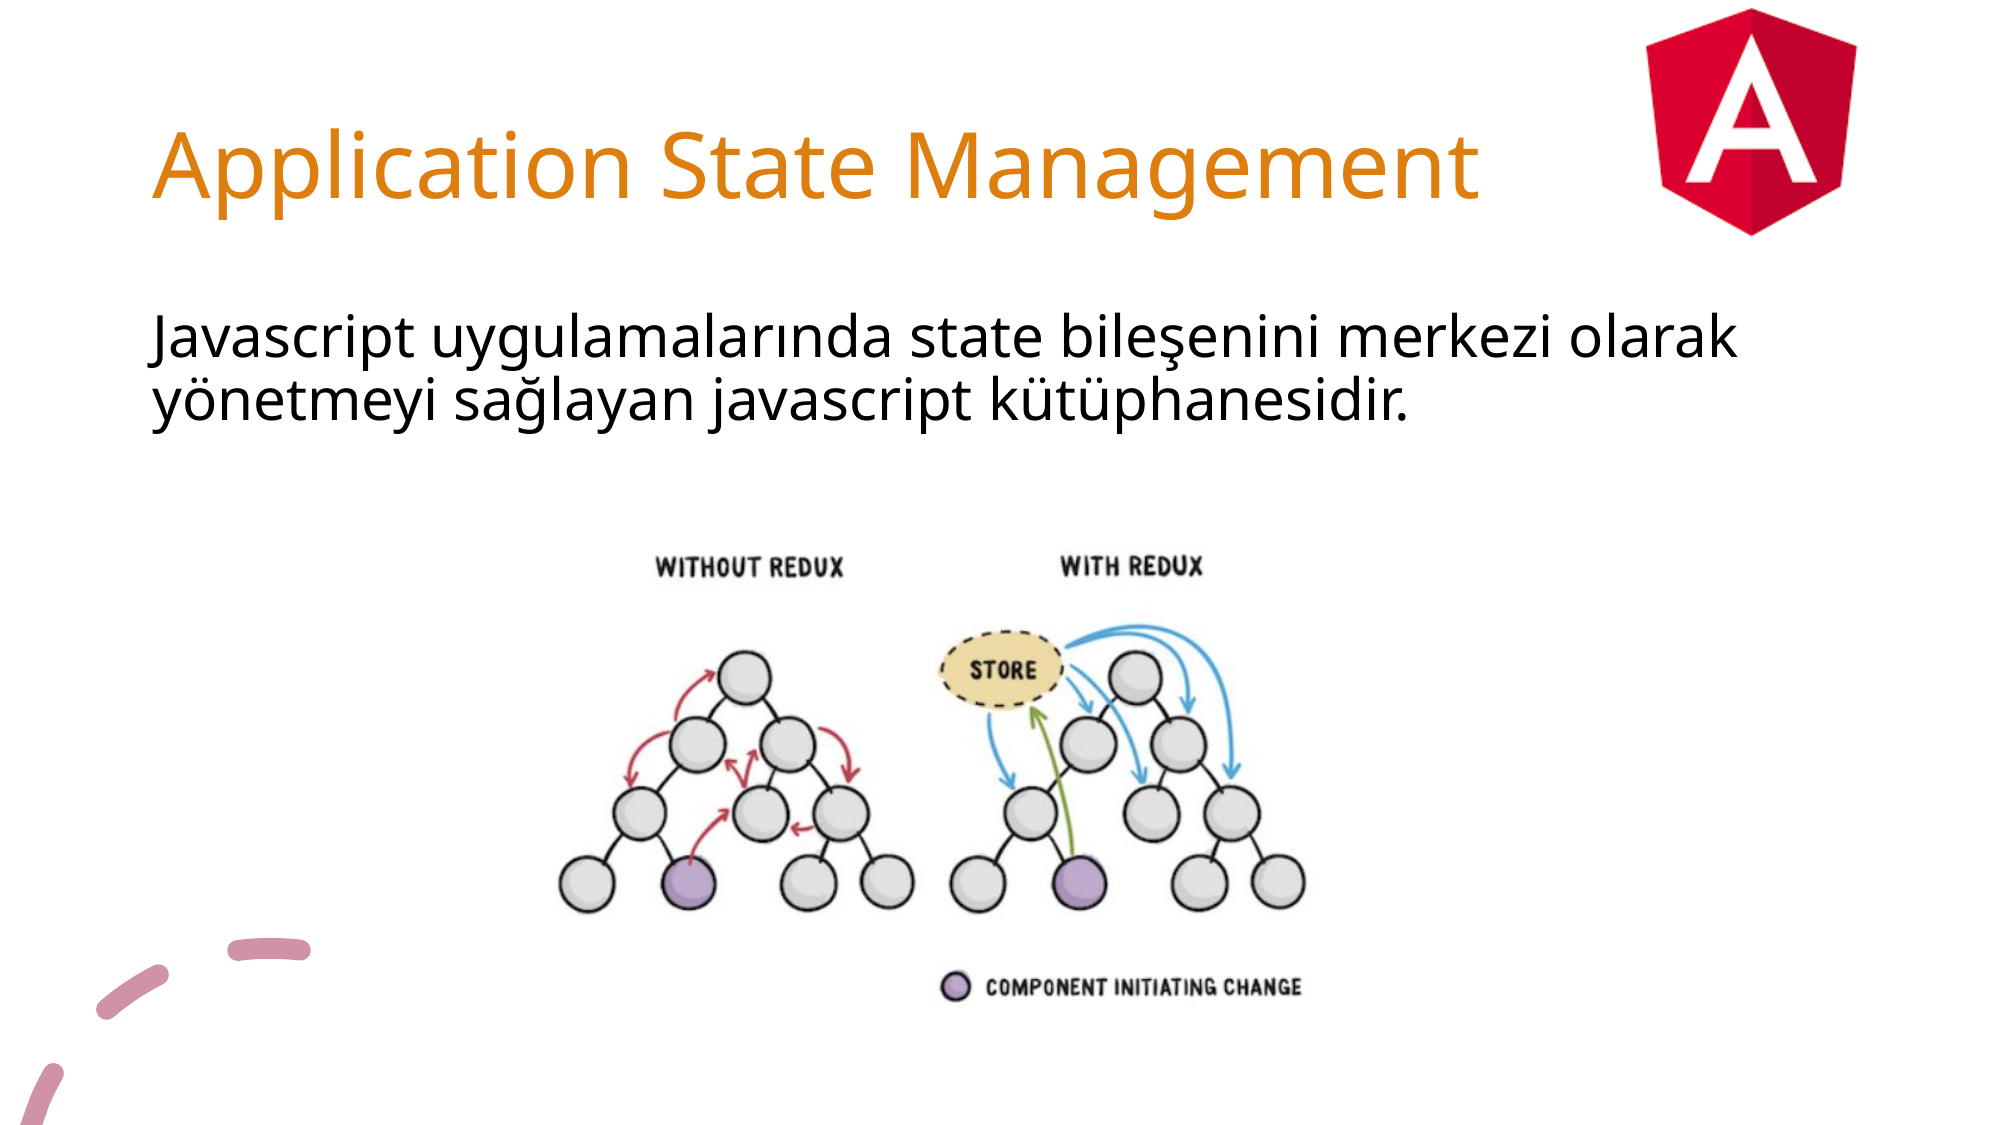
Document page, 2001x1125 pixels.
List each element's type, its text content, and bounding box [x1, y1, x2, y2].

picture [534, 526, 1408, 1038]
picture [1503, 0, 2000, 249]
title Application State Management [137, 59, 1863, 278]
list Javascript uygulamalarında state bileşenini merkezi olarak yönetmeyi sağlayan javascript kütüphanesidir. [137, 299, 1863, 933]
